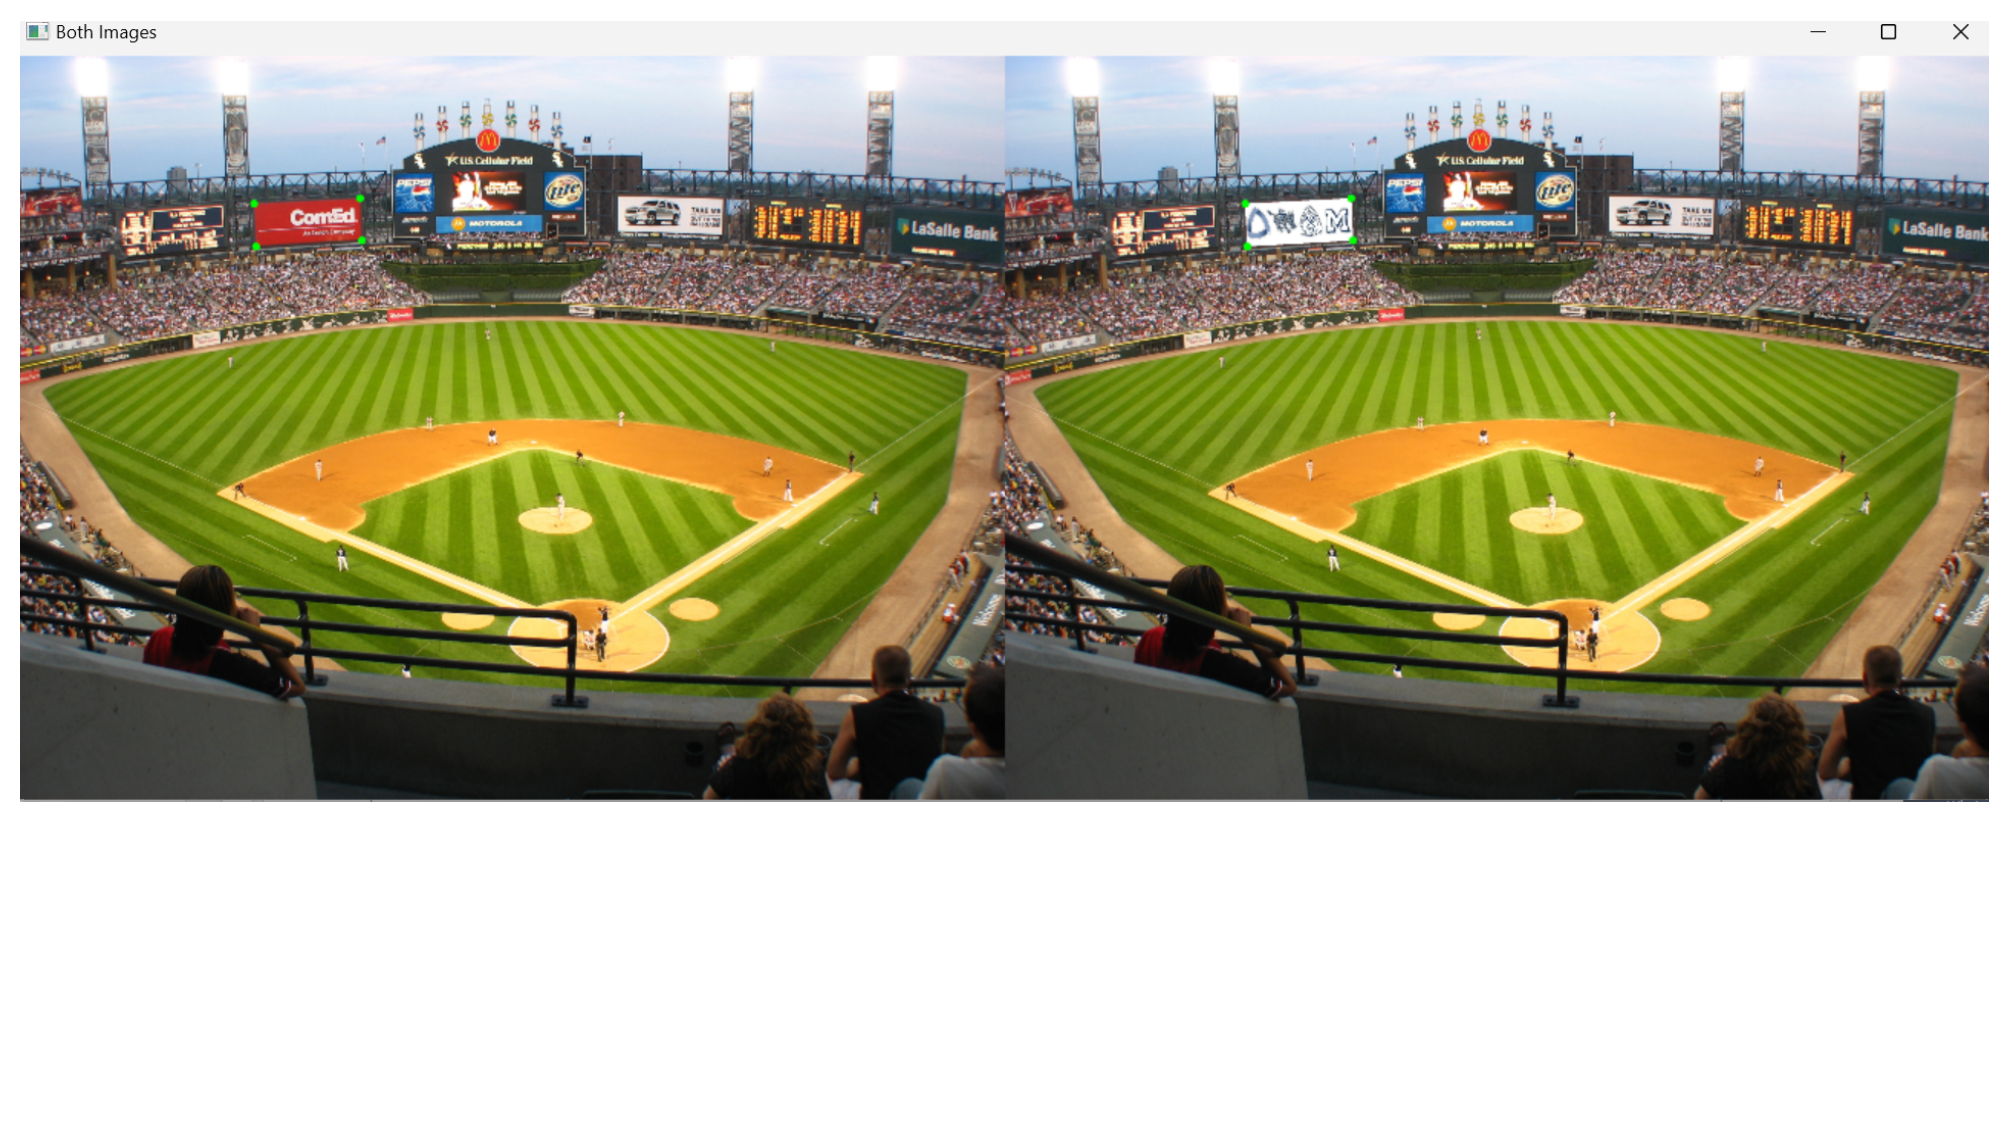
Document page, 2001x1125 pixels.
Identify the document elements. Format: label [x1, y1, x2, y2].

picture [20, 21, 1989, 802]
